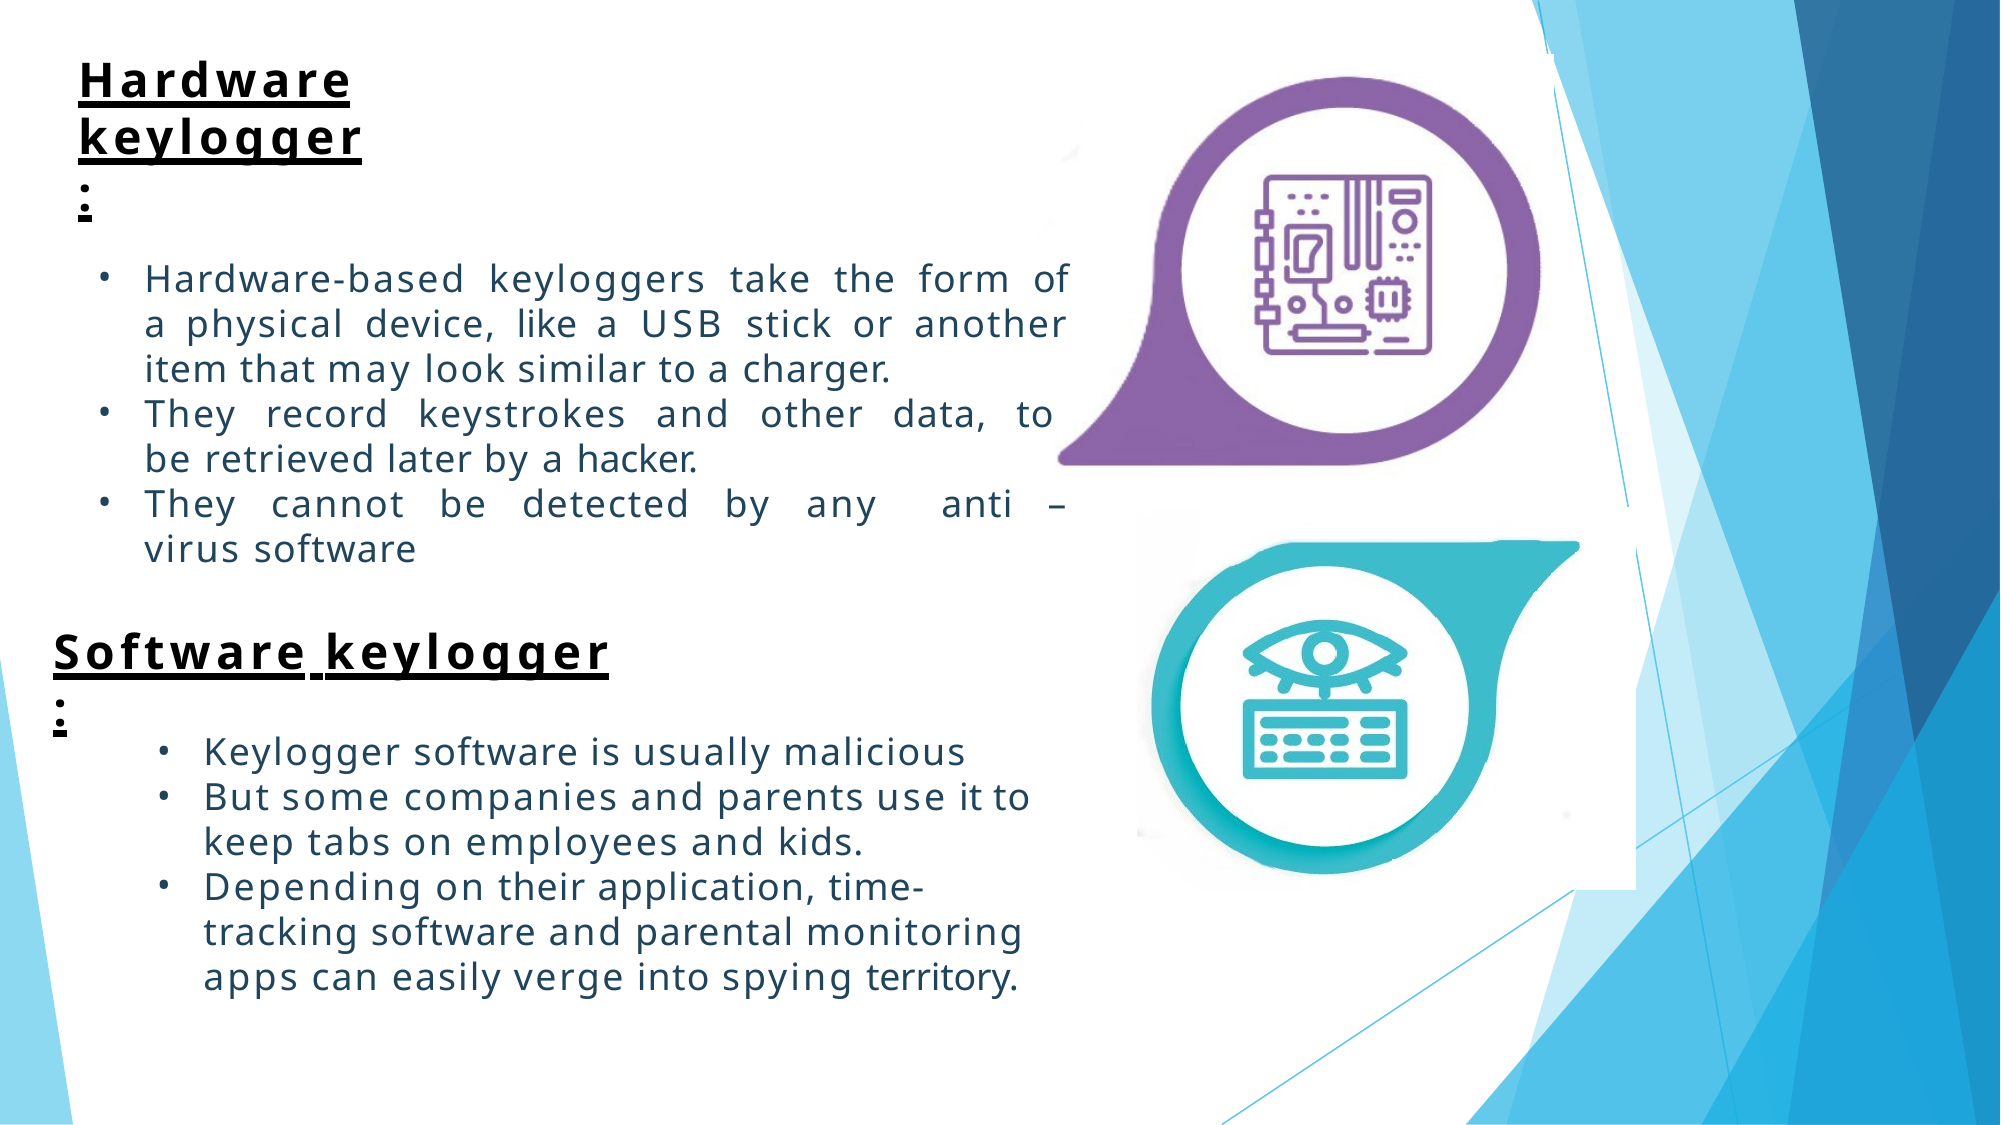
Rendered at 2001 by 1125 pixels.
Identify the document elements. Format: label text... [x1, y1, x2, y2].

text_box • [95, 476, 114, 524]
text_box • [95, 251, 114, 299]
picture [1137, 507, 1636, 891]
text_box Hardware-based keyloggers take the form of a physical device, like a USB stick or another item that may look similar to a charger. They record keystrokes and other data, to be retrieved later by a hacker. They cannot be detected by any anti –virus software [142, 253, 1070, 571]
text_box Software keylogger : [51, 619, 621, 737]
picture [1037, 54, 1554, 493]
text_box Keylogger software is usually malicious But some companies and parents use it to keep tabs on employees and kids. Depending on their application, time-tracking software and parental monitoring apps can easily verge into spying territory. [154, 725, 1103, 998]
title Hardware keylogger : [76, 45, 385, 238]
text_box • [95, 386, 114, 434]
